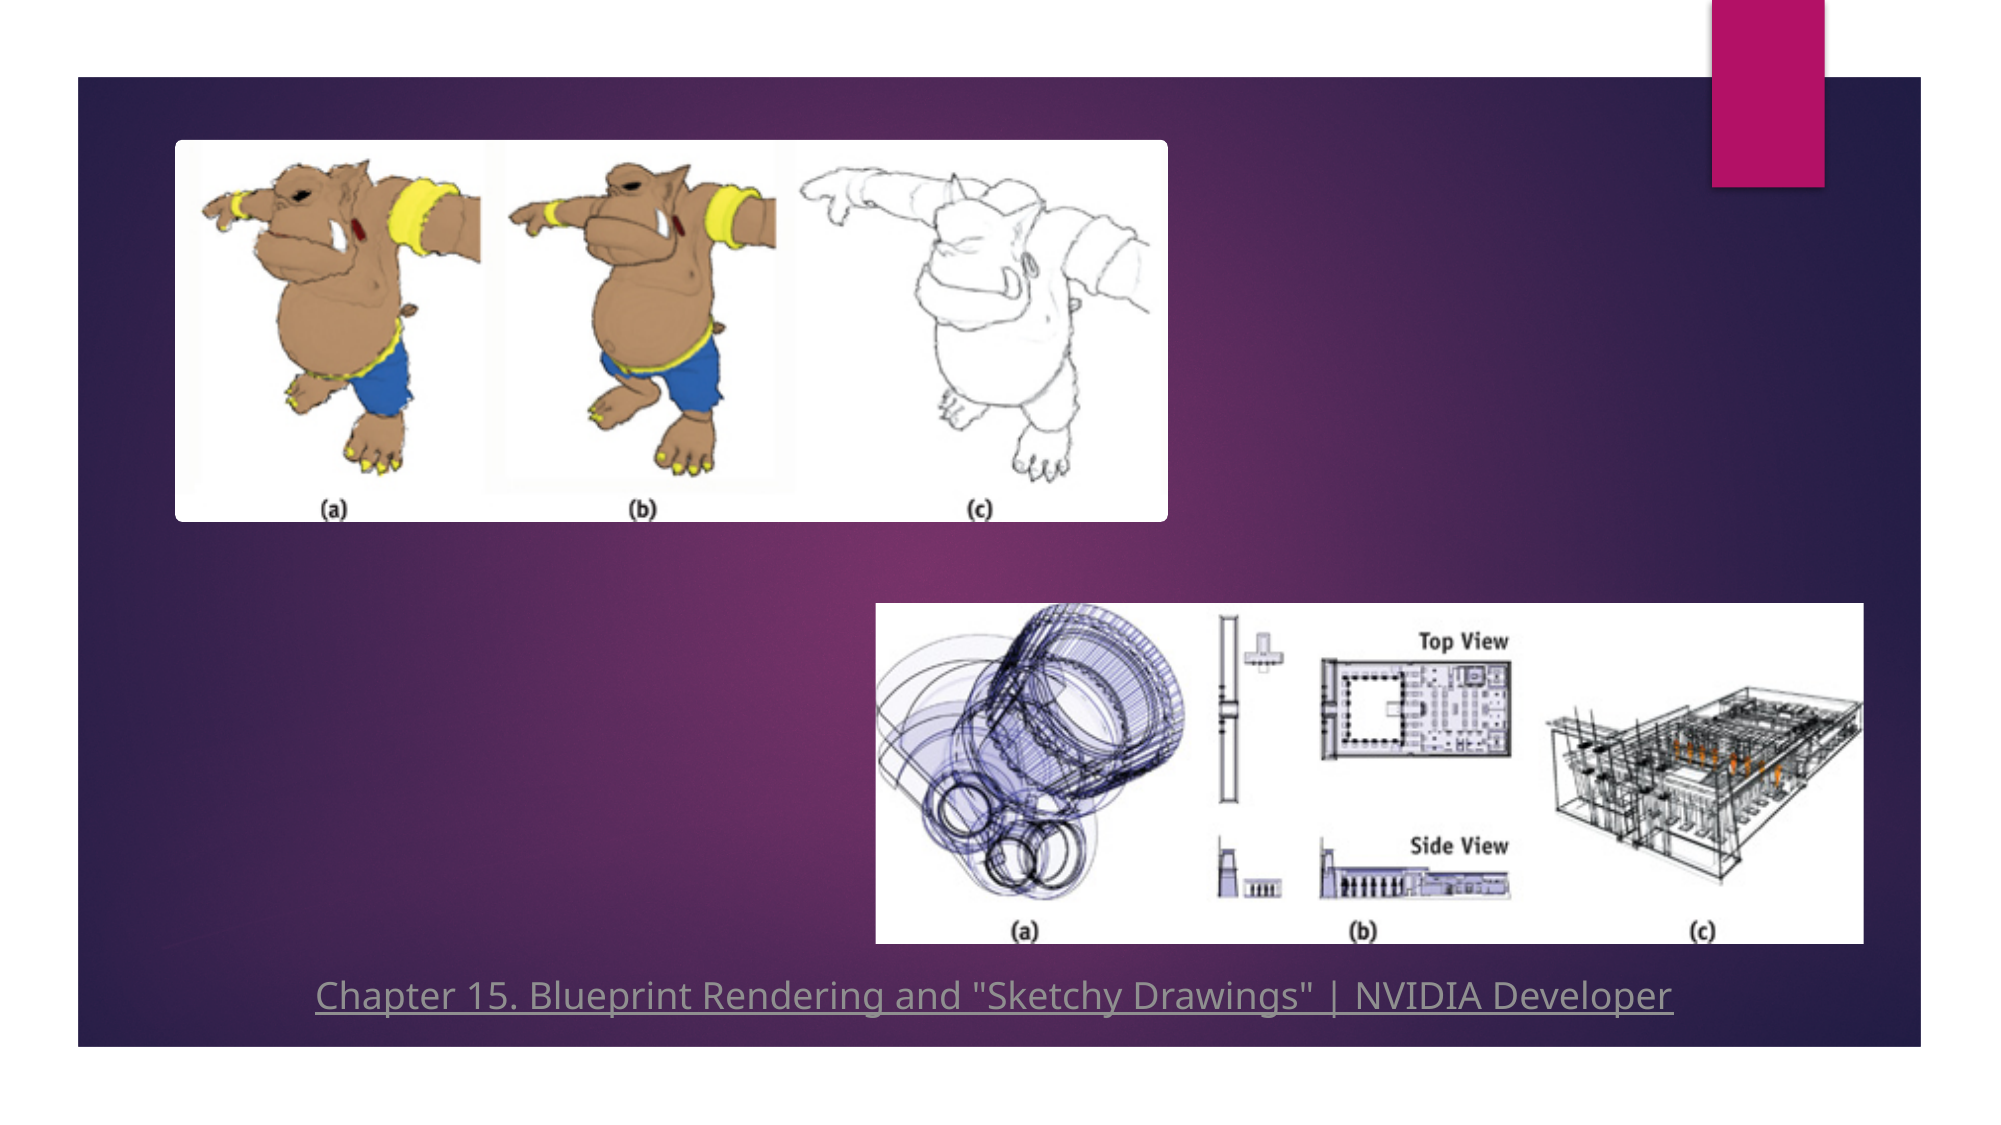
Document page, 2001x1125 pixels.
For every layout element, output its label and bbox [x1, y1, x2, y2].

text_box [0, 0, 2000, 1125]
list [875, 602, 1864, 945]
picture [174, 139, 1169, 523]
